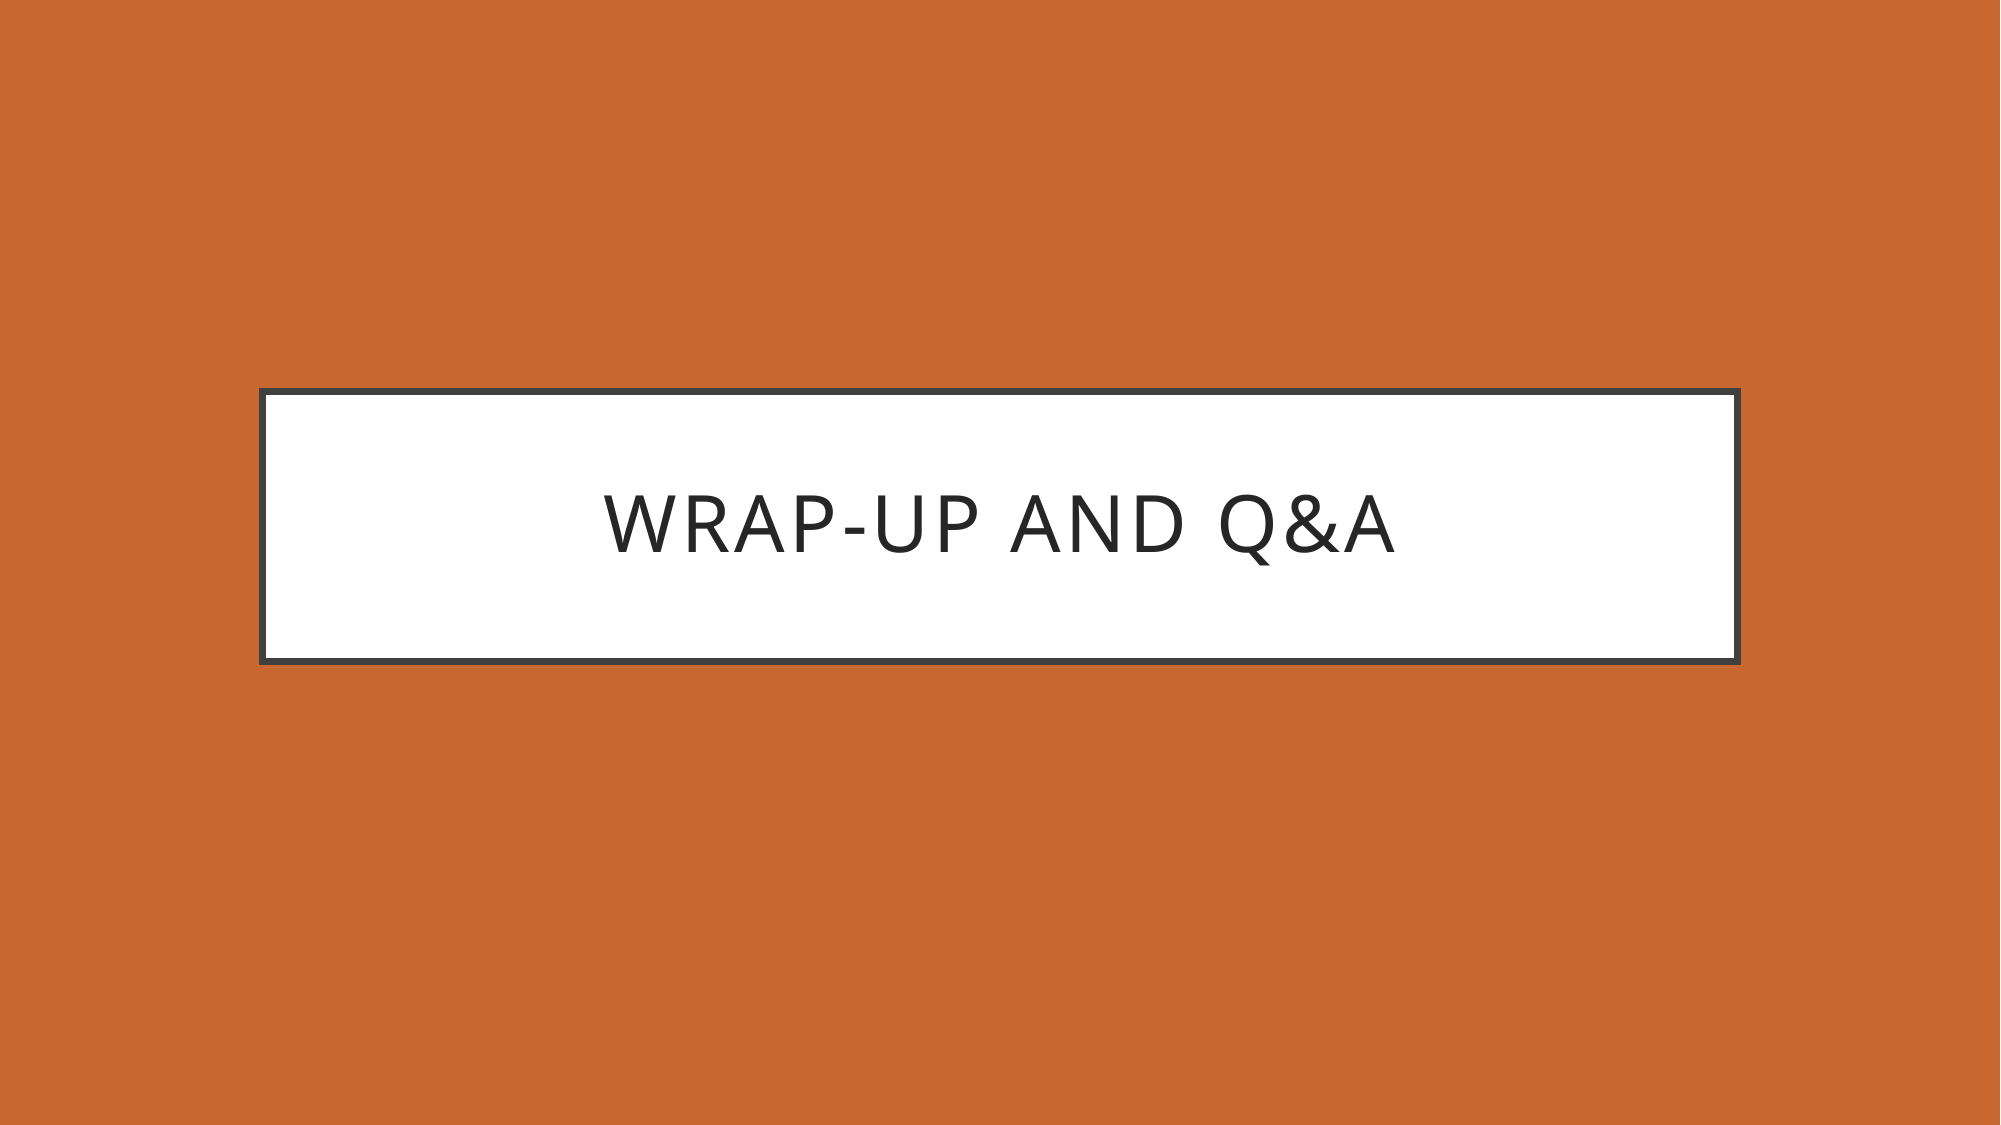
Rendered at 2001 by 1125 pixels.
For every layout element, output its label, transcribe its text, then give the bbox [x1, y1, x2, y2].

title Wrap-up and Q&A [259, 388, 1741, 665]
